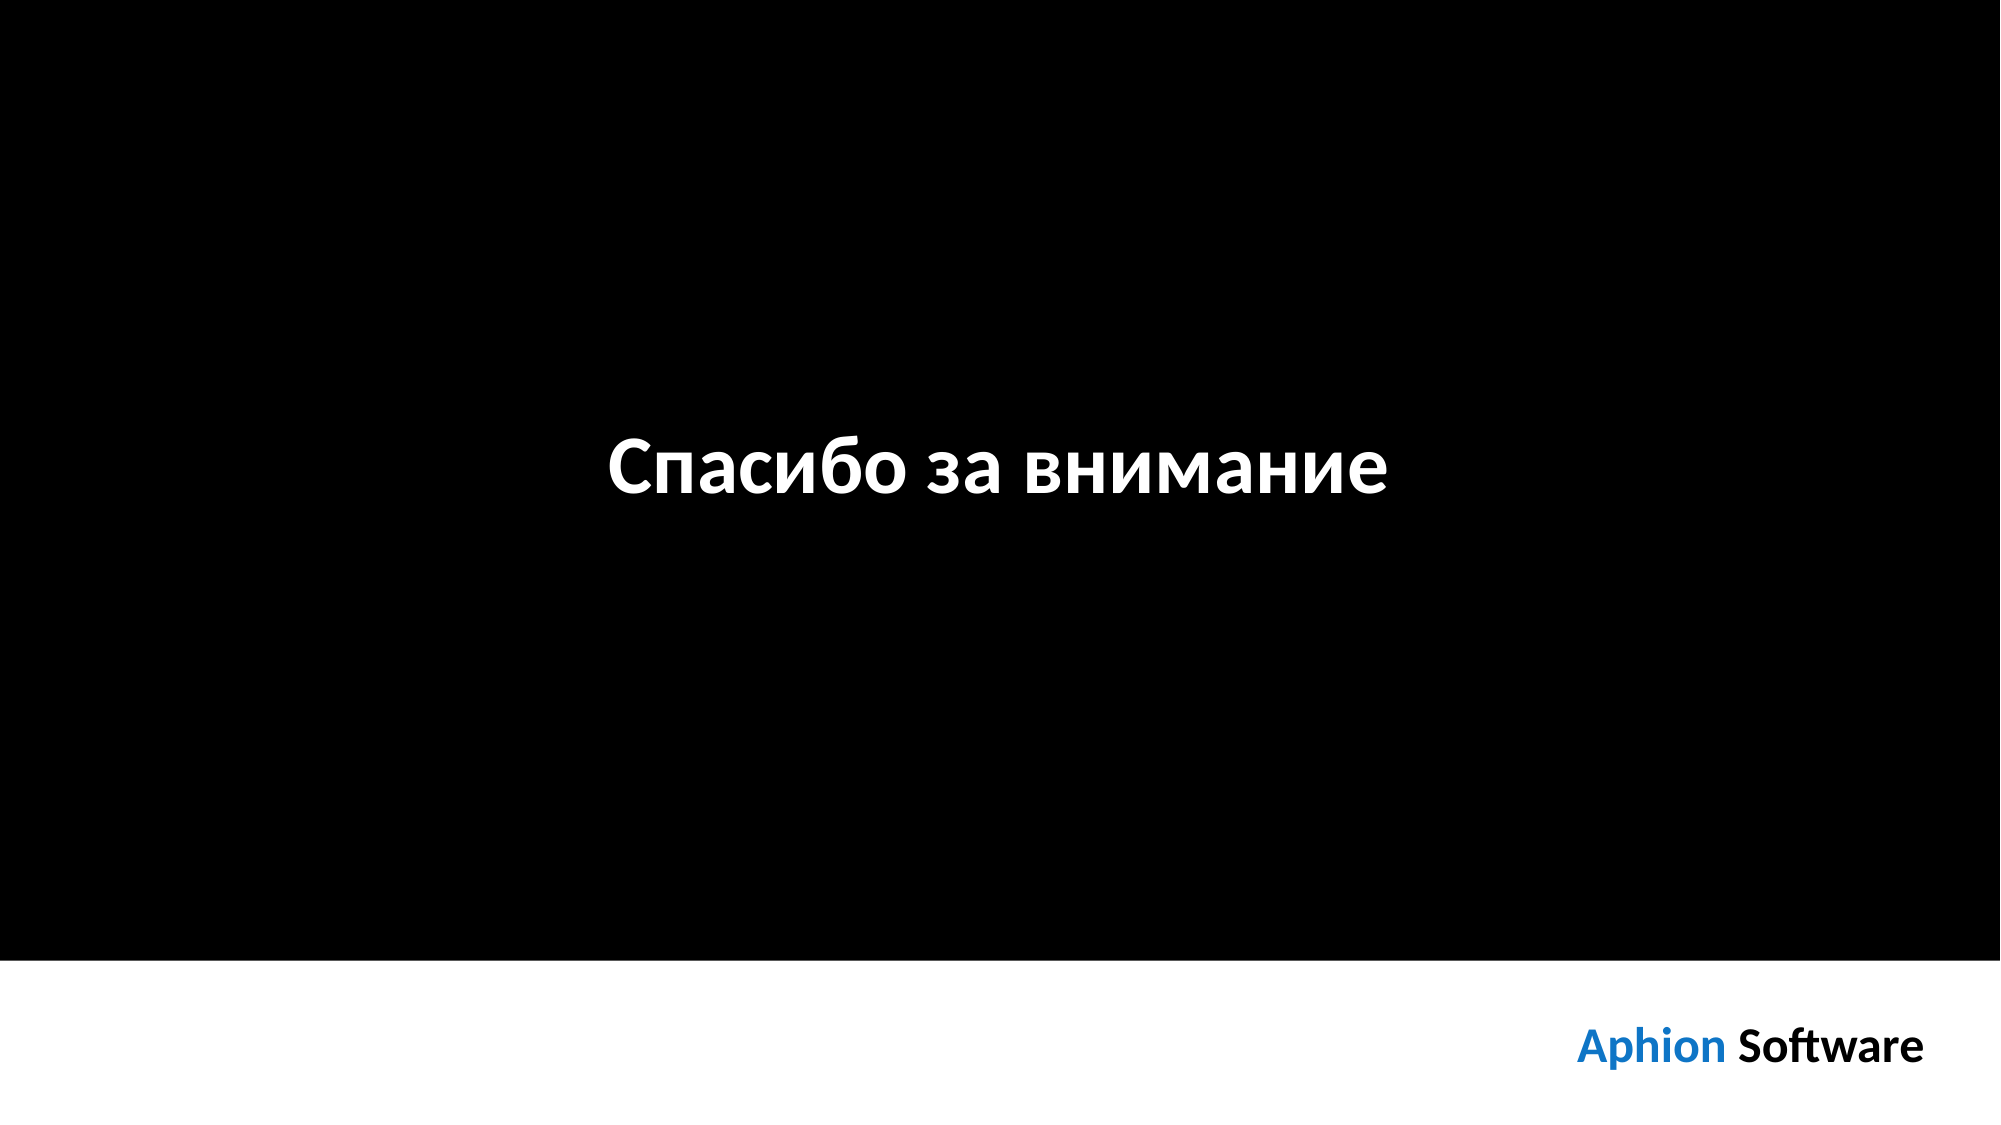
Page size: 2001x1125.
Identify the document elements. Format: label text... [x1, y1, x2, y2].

text_box [0, 960, 2000, 1125]
text_box Aphion Software [1273, 1005, 1940, 1080]
text_box Спасибо за внимание [390, 402, 1609, 518]
